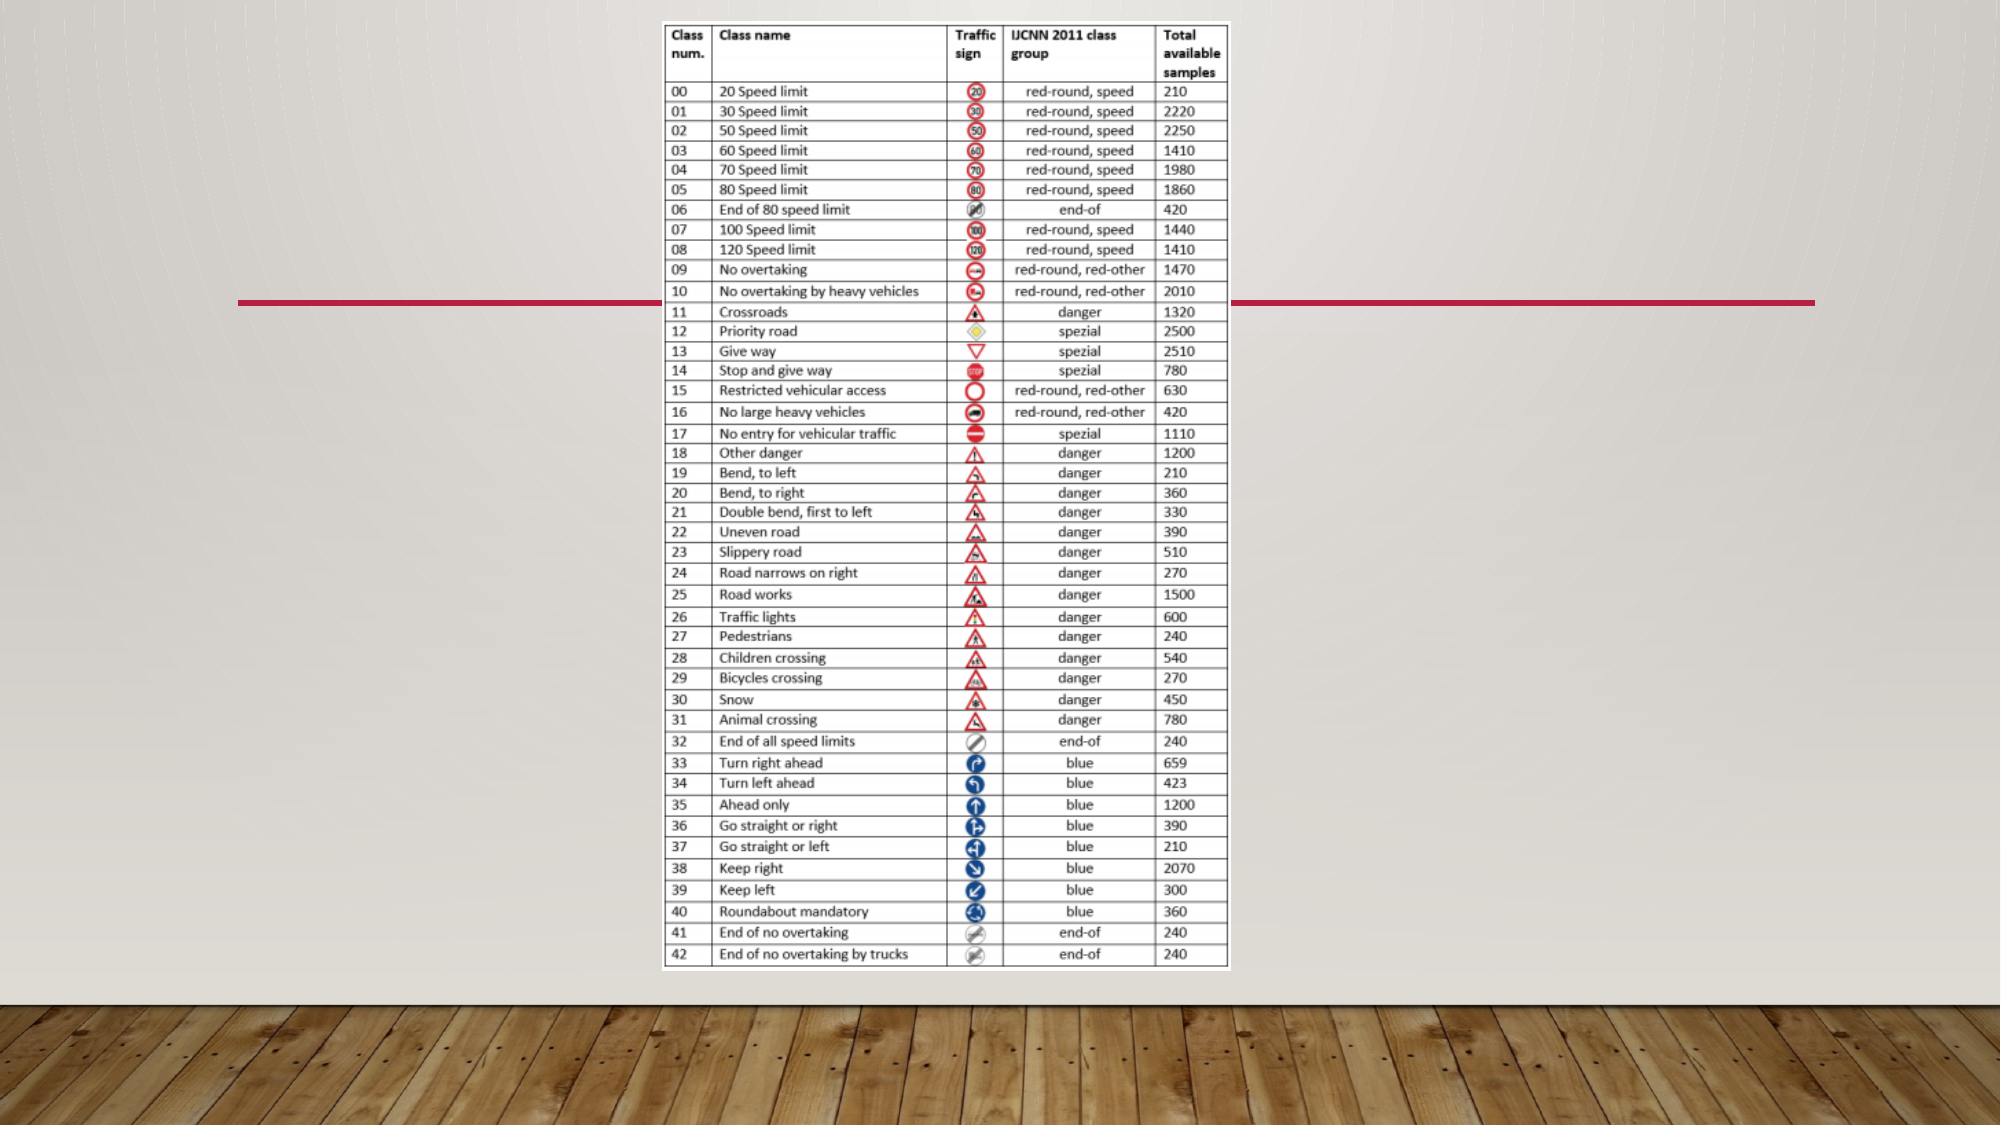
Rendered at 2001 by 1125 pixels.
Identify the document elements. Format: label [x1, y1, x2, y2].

list [662, 21, 1231, 971]
picture [0, 1005, 2000, 1125]
